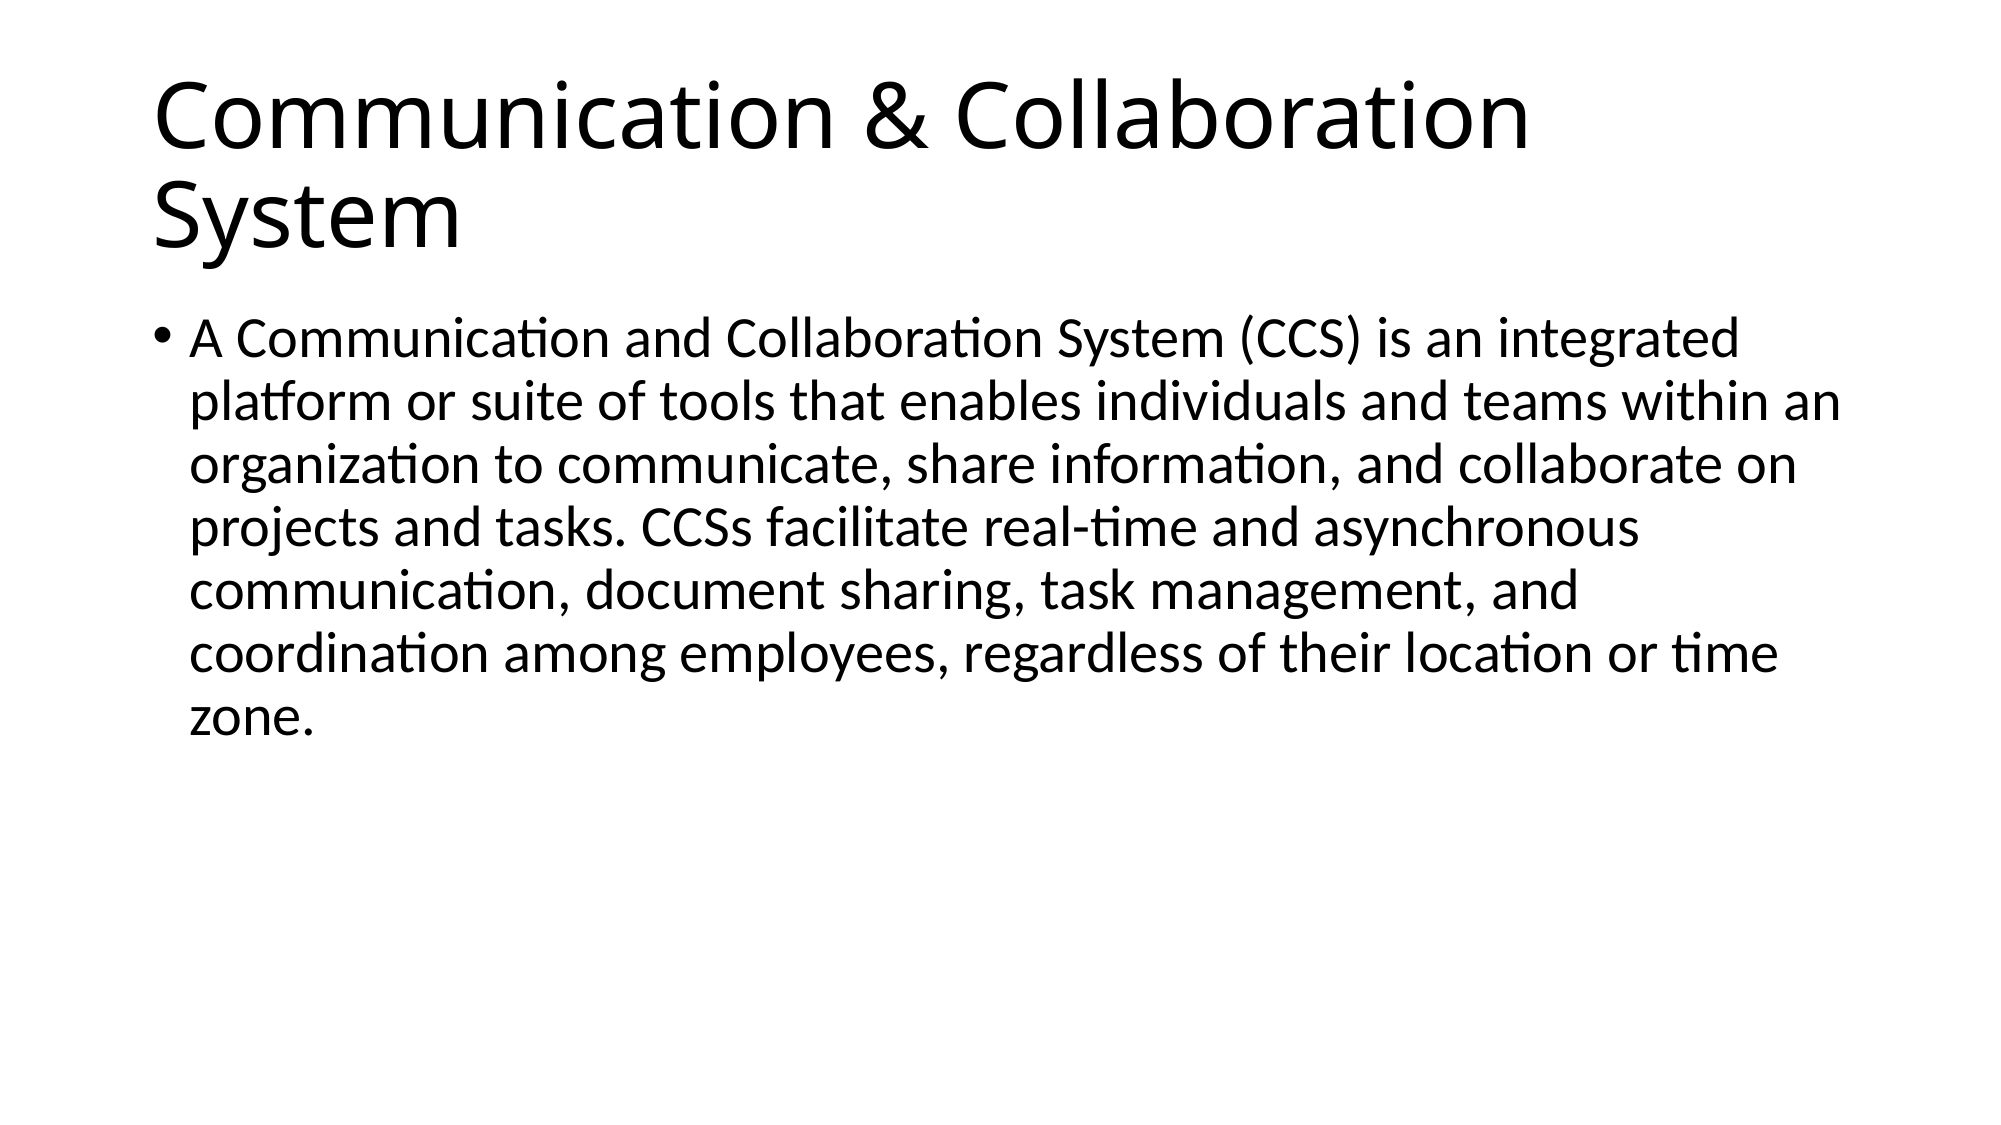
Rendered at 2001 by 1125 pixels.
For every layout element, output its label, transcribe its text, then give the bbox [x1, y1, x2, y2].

title Communication & Collaboration System [137, 59, 1863, 278]
list A Communication and Collaboration System (CCS) is an integrated platform or suite of tools that enables individuals and teams within an organization to communicate, share information, and collaborate on projects and tasks. CCSs facilitate real-time and asynchronous communication, document sharing, task management, and coordination among employees, regardless of their location or time zone. [137, 299, 1863, 1014]
